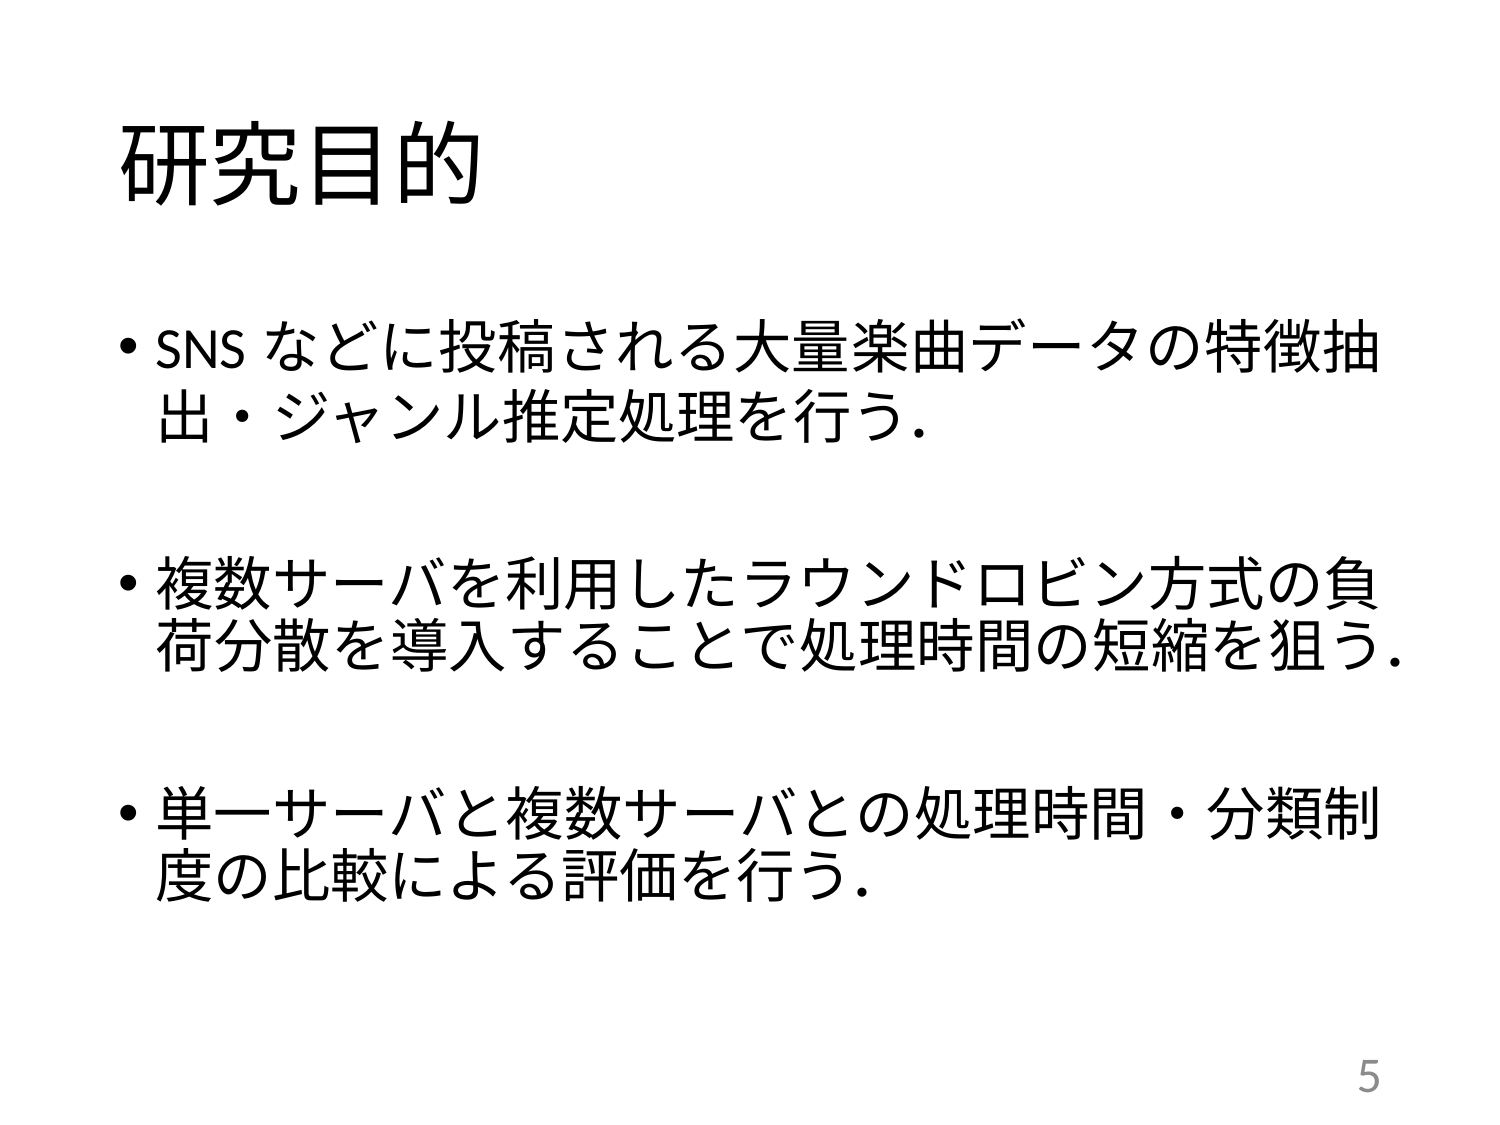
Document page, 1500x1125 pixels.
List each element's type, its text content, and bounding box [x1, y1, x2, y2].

title 研究目的 [103, 59, 1397, 278]
slide_number 5 [1059, 1042, 1397, 1103]
list SNSなどに投稿される大量楽曲データの特徴抽出・ジャンル推定処理を行う． 複数サーバを利用したラウンドロビン方式の負荷分散を導入することで処理時間の短縮を狙う． 単一サーバと複数サーバとの処理時間・分類制度の比較による評価を行う． [103, 302, 1397, 1017]
